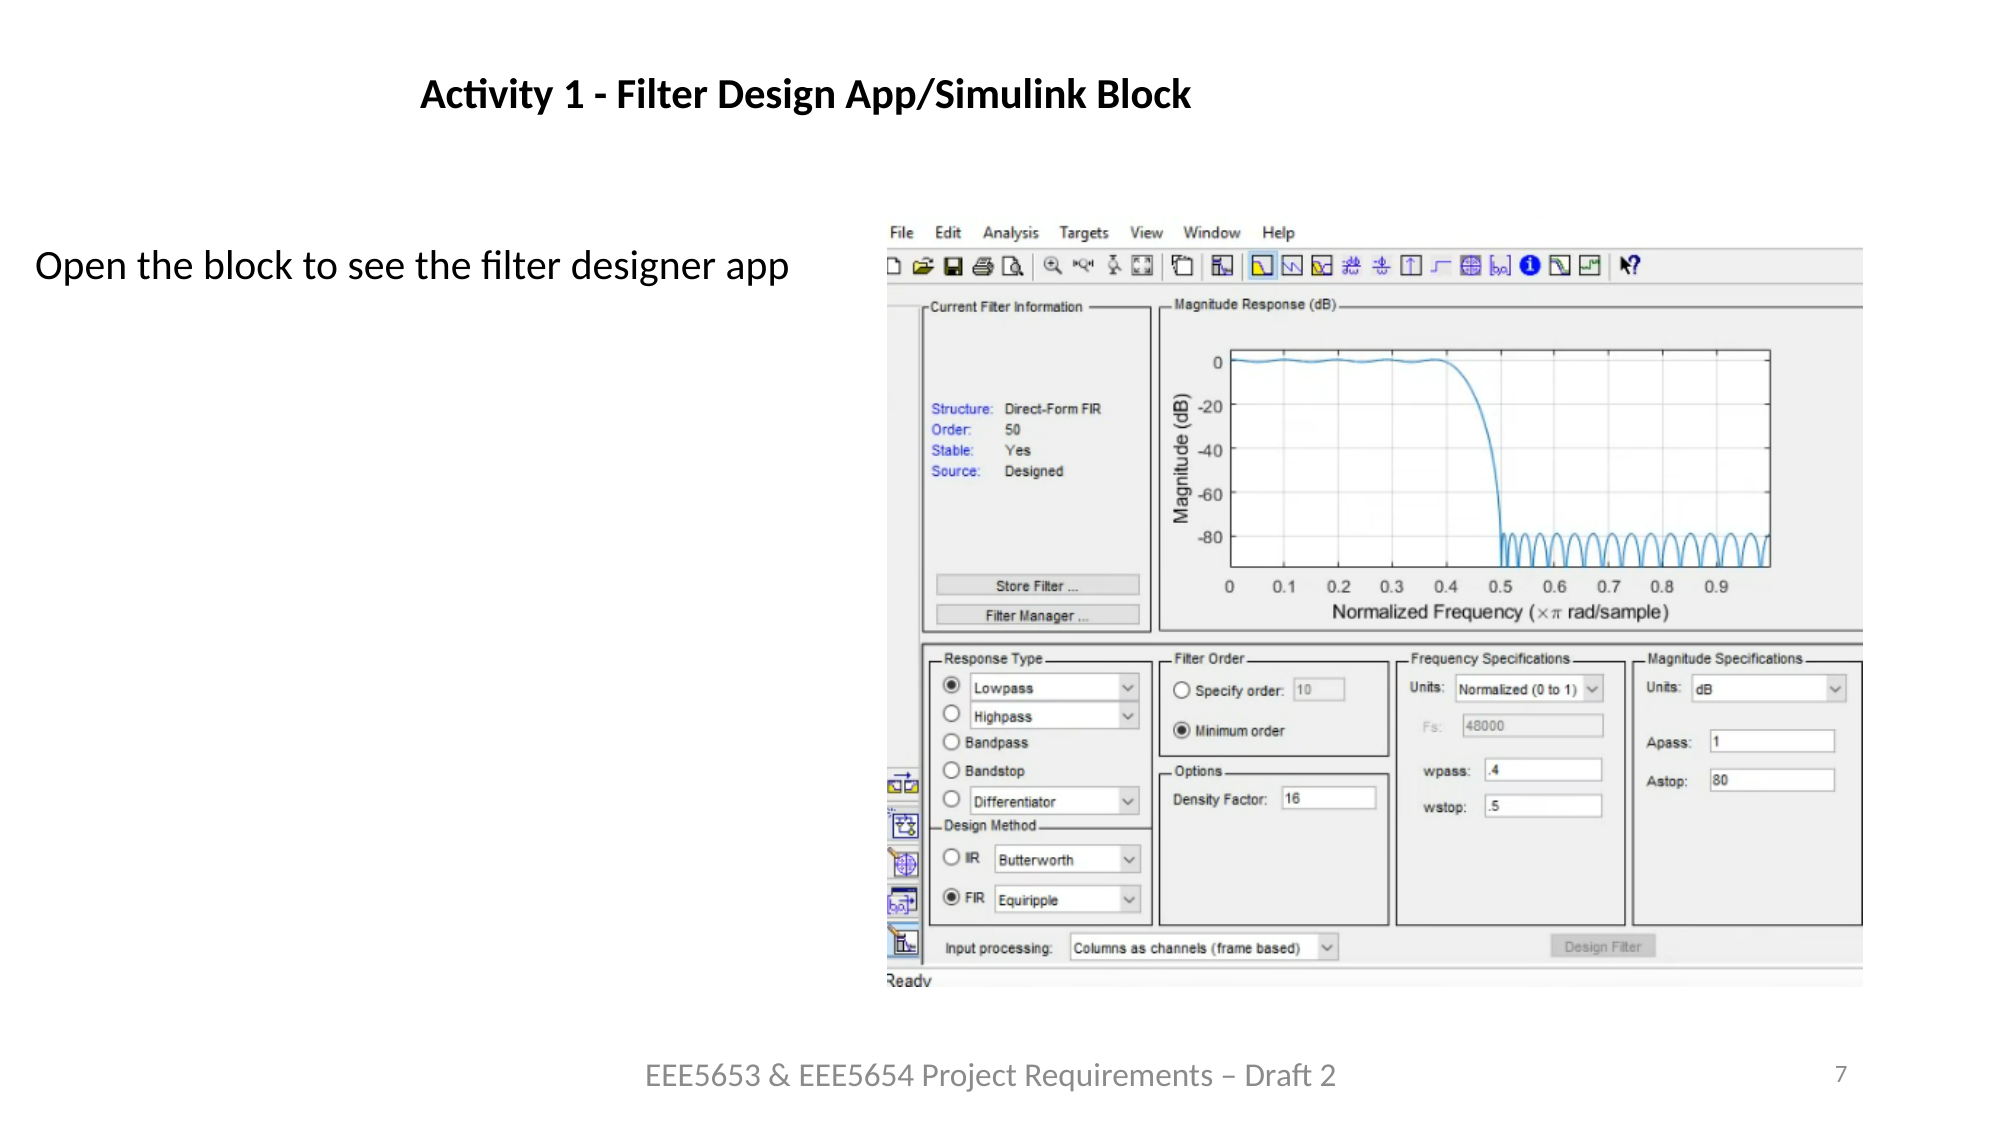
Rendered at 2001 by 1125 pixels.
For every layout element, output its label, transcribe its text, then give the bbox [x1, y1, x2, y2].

title Activity 1 - Filter Design App/Simulink Block [0, 22, 1669, 155]
footer EEE5653 & EEE5654 Project Requirements – Draft 2 [587, 1042, 1396, 1103]
picture [887, 216, 1863, 987]
text_box Open the block to see the filter designer app [20, 230, 807, 341]
slide_number 7 [1412, 1042, 1863, 1103]
